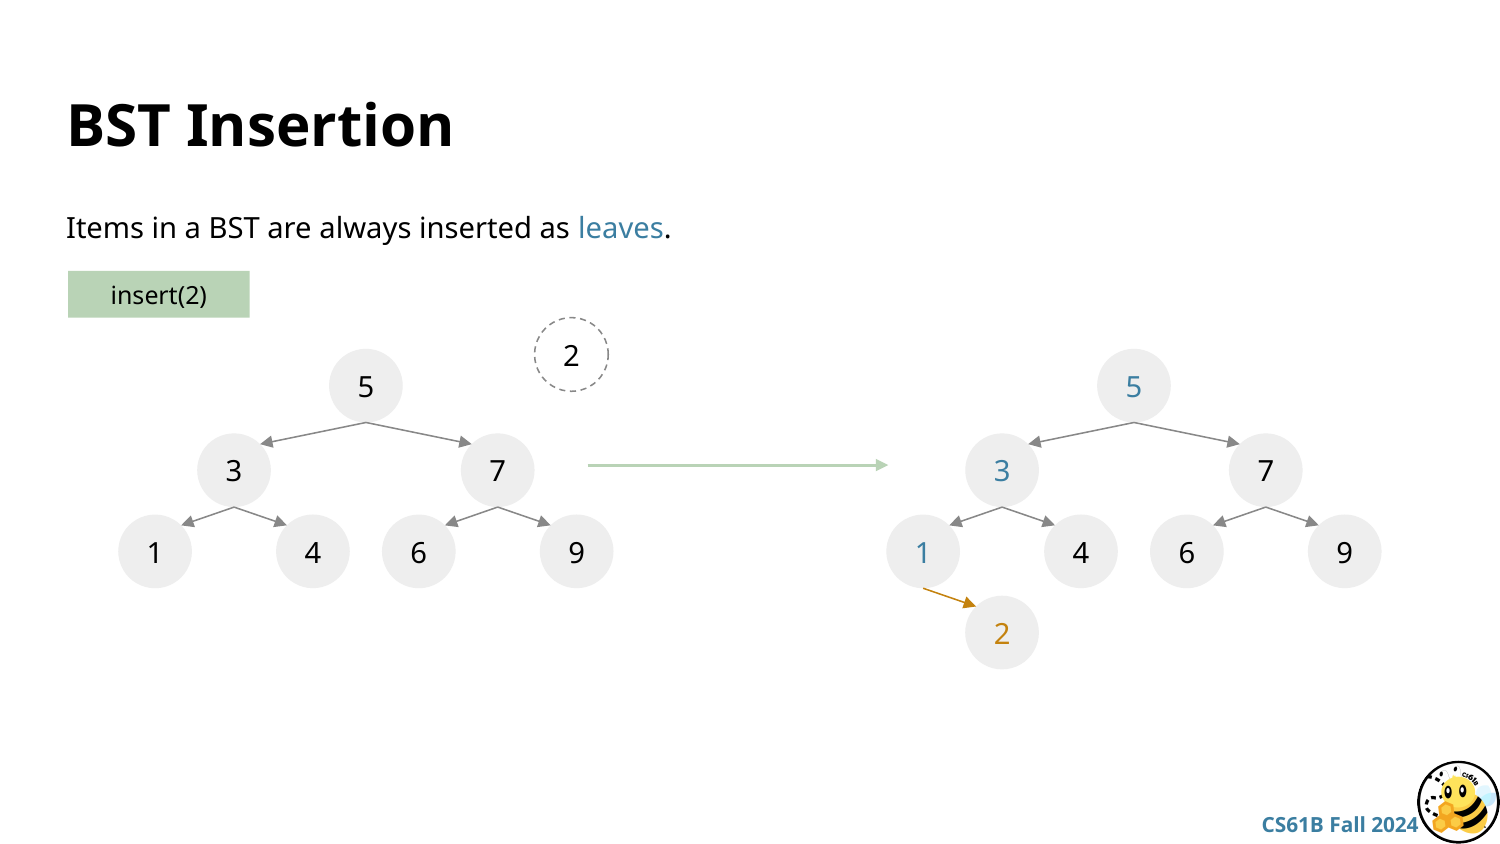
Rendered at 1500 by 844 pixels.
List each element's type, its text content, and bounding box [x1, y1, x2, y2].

text_box 1 [886, 514, 961, 589]
list Items in a BST are always inserted as leaves. [51, 189, 1449, 271]
text_box 5 [1097, 348, 1171, 420]
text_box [922, 588, 977, 607]
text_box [948, 506, 1000, 526]
text_box 9 [1307, 514, 1382, 589]
text_box 7 [1228, 433, 1303, 505]
picture [1417, 760, 1500, 844]
text_box insert(2) [68, 270, 250, 318]
text_box 3 [965, 433, 1039, 505]
text_box 2 [535, 317, 608, 347]
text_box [1027, 422, 1131, 445]
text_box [1133, 422, 1241, 445]
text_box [1265, 506, 1319, 526]
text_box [1001, 506, 1056, 526]
text_box 6 [1150, 514, 1224, 589]
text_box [118, 348, 614, 589]
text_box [1212, 506, 1264, 526]
title BST Insertion [51, 72, 1449, 167]
text_box 2 [965, 595, 1039, 670]
text_box 4 [1044, 514, 1118, 589]
